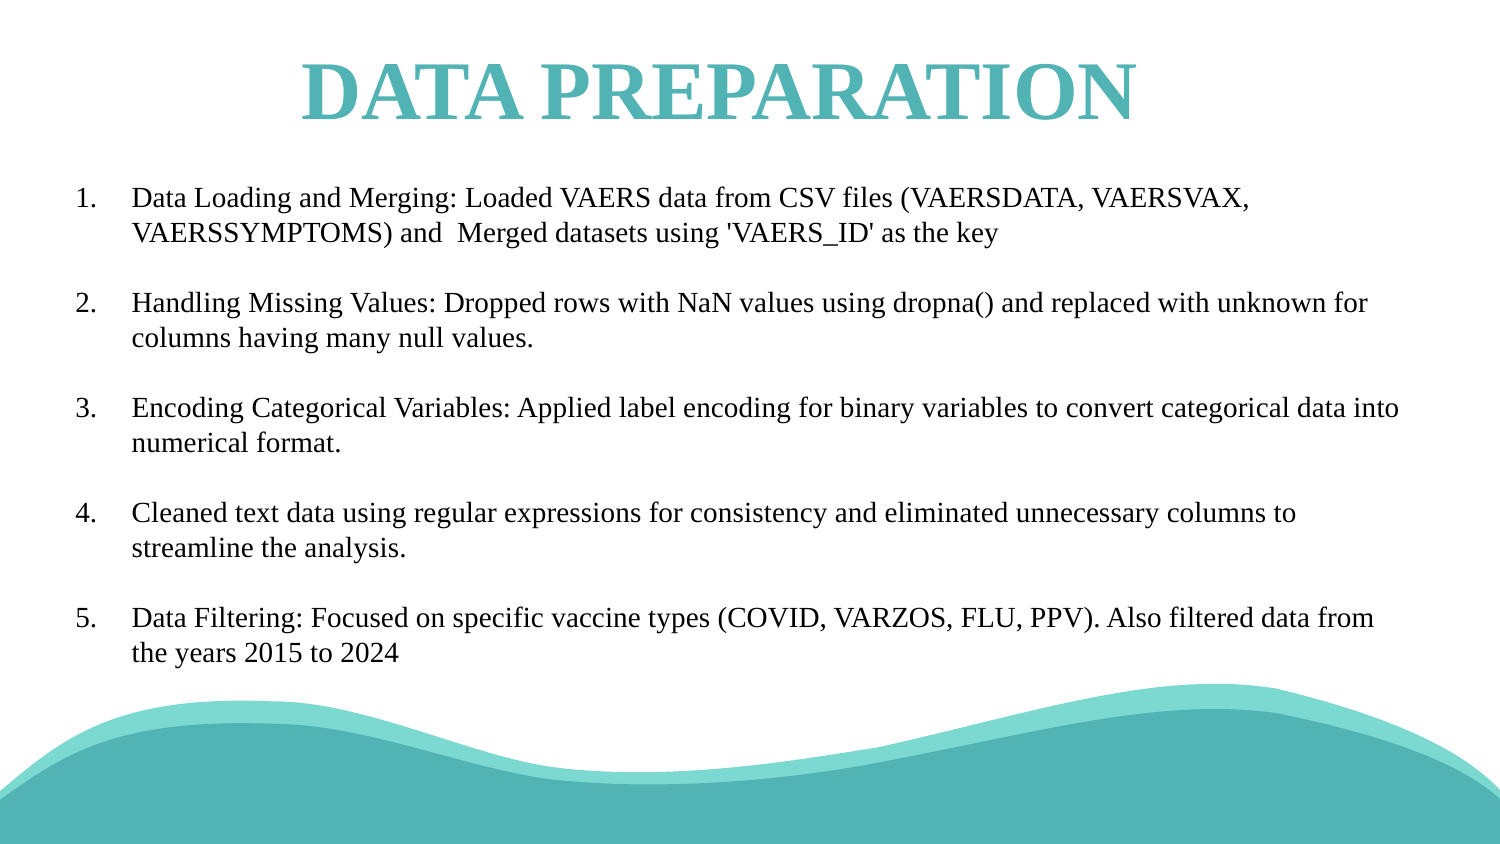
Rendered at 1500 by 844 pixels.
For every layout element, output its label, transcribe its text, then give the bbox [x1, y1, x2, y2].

text_box Data Loading and Merging: Loaded VAERS data from CSV files (VAERSDATA, VAERSVAX, VAERSSYMPTOMS) and Merged datasets using 'VAERS_ID' as the key Handling Missing Values: Dropped rows with NaN values using dropna() and replaced with unknown for columns having many null values. Encoding Categorical Variables: Applied label encoding for binary variables to convert categorical data into numerical format. Cleaned text data using regular expressions for consistency and eliminated unnecessary columns to streamline the analysis. Data Filtering: Focused on specific vaccine types (COVID, VARZOS, FLU, PPV). Also filtered data from the years 2015 to 2024 [60, 171, 1428, 676]
title DATA PREPARATION [285, 21, 1214, 98]
